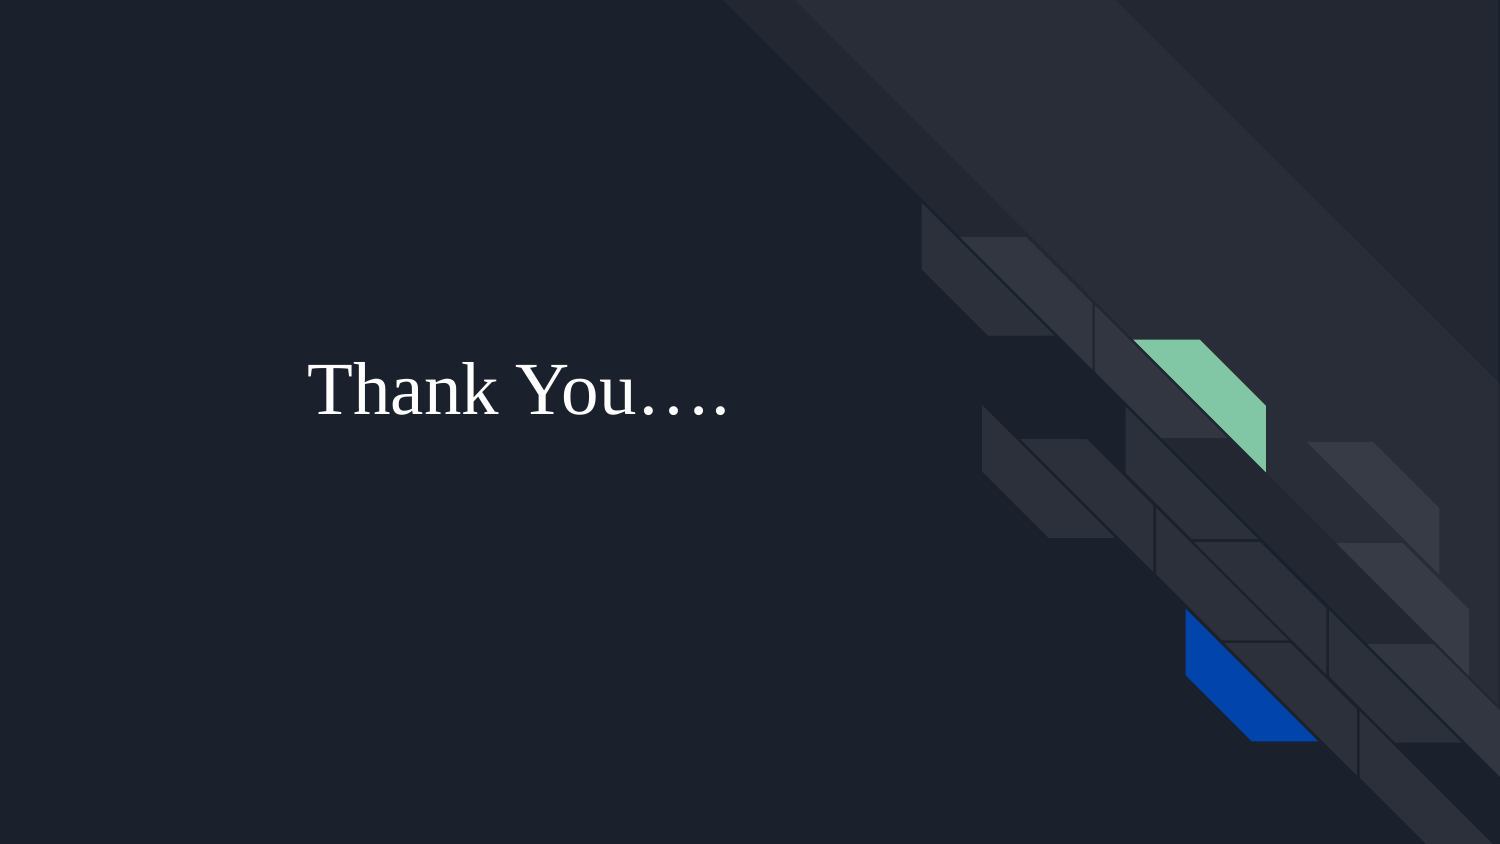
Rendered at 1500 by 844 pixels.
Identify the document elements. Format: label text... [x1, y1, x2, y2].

title Thank You…. [135, 142, 888, 720]
